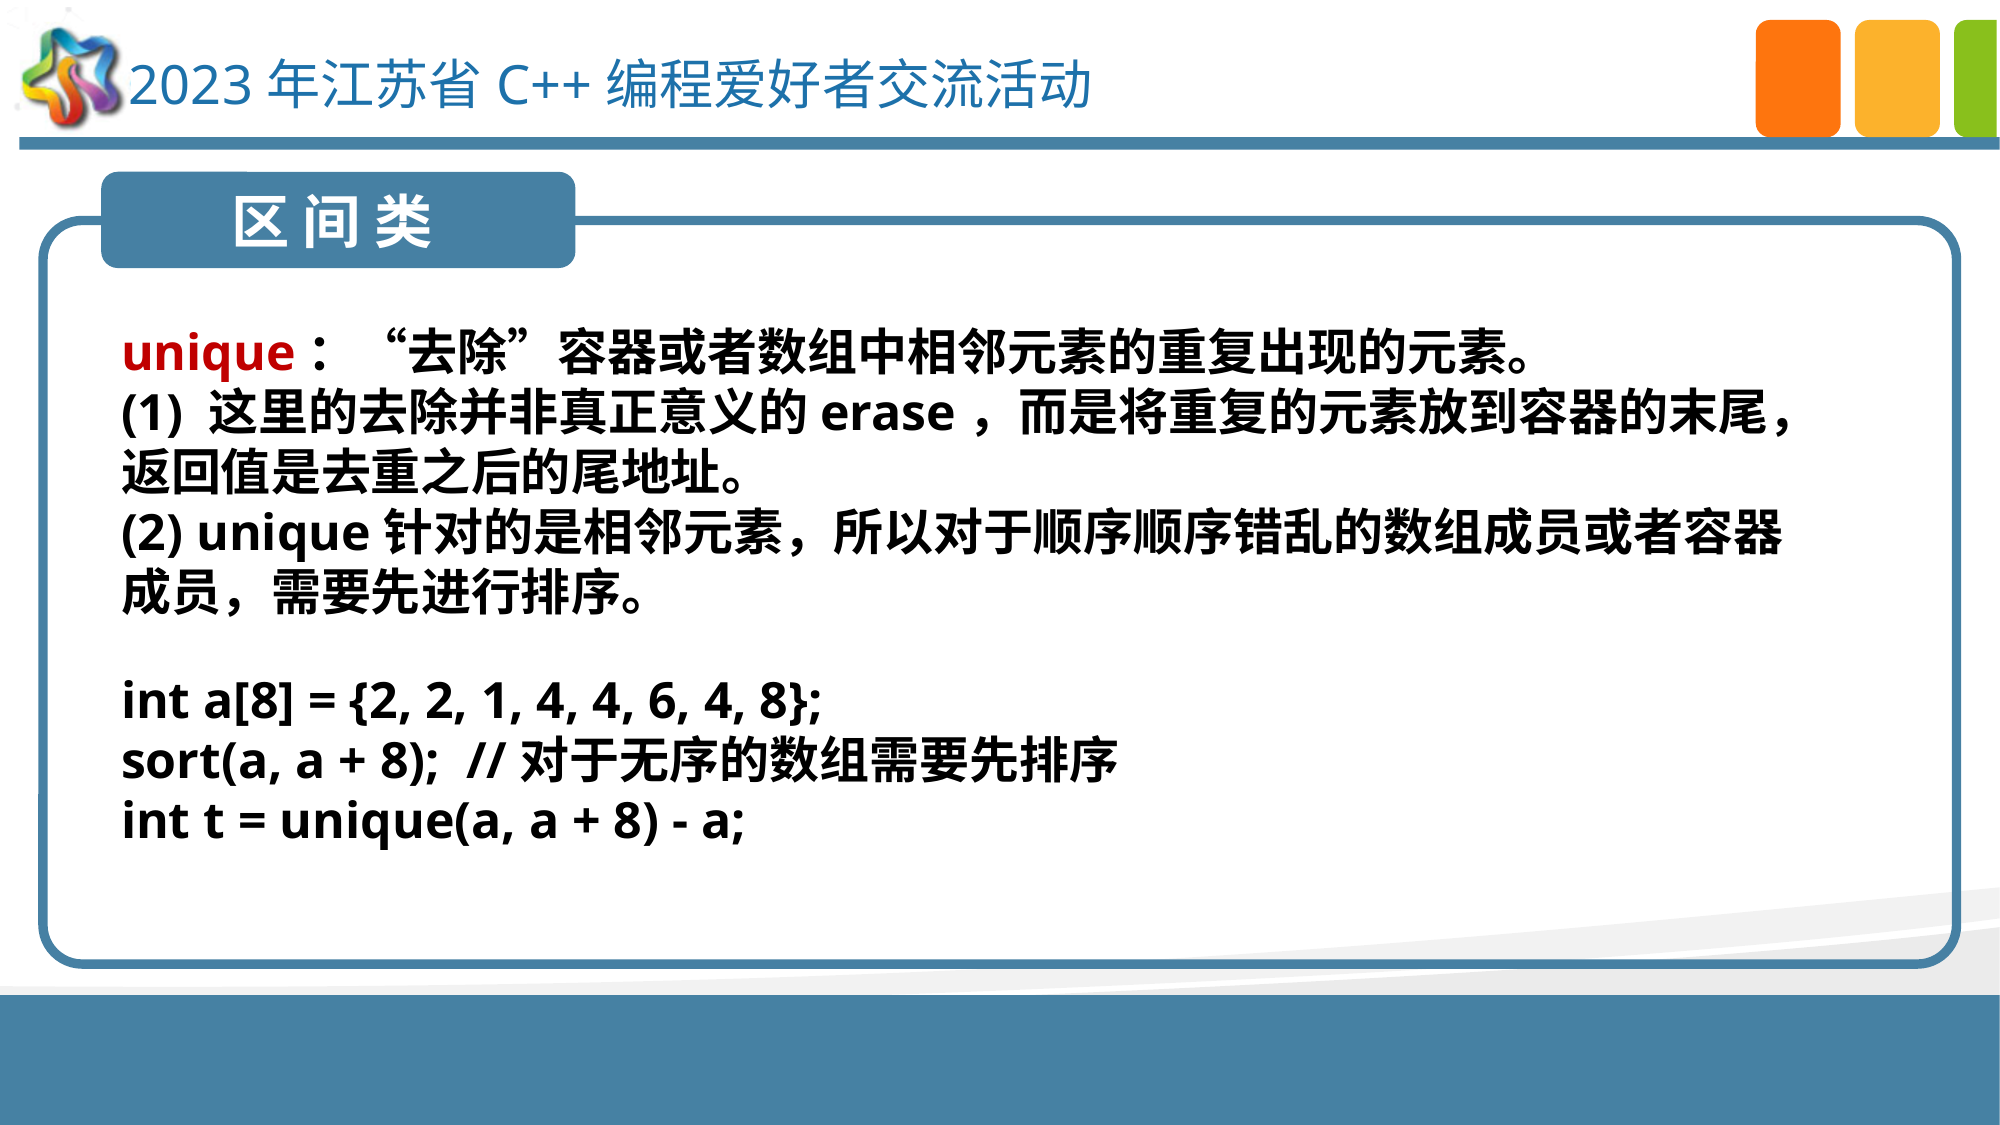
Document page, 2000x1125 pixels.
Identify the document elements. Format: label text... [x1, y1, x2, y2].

picture [7, 7, 131, 138]
text_box unique：“去除”容器或者数组中相邻元素的重复出现的元素。 (1) 这里的去除并非真正意义的erase，而是将重复的元素放到容器的末尾，返回值是去重之后的尾地址。 (2) unique针对的是相邻元素，所以对于顺序顺序错乱的数组成员或者容器成员，需要先进行排序。 [106, 312, 1831, 688]
text_box int a[8] = {2, 2, 1, 4, 4, 6, 4, 8}; sort(a, a + 8); //对于无序的数组需要先排序 int t = unique(a, a + 8) - a; [106, 660, 1760, 856]
text_box 区 间 类 [101, 171, 576, 269]
